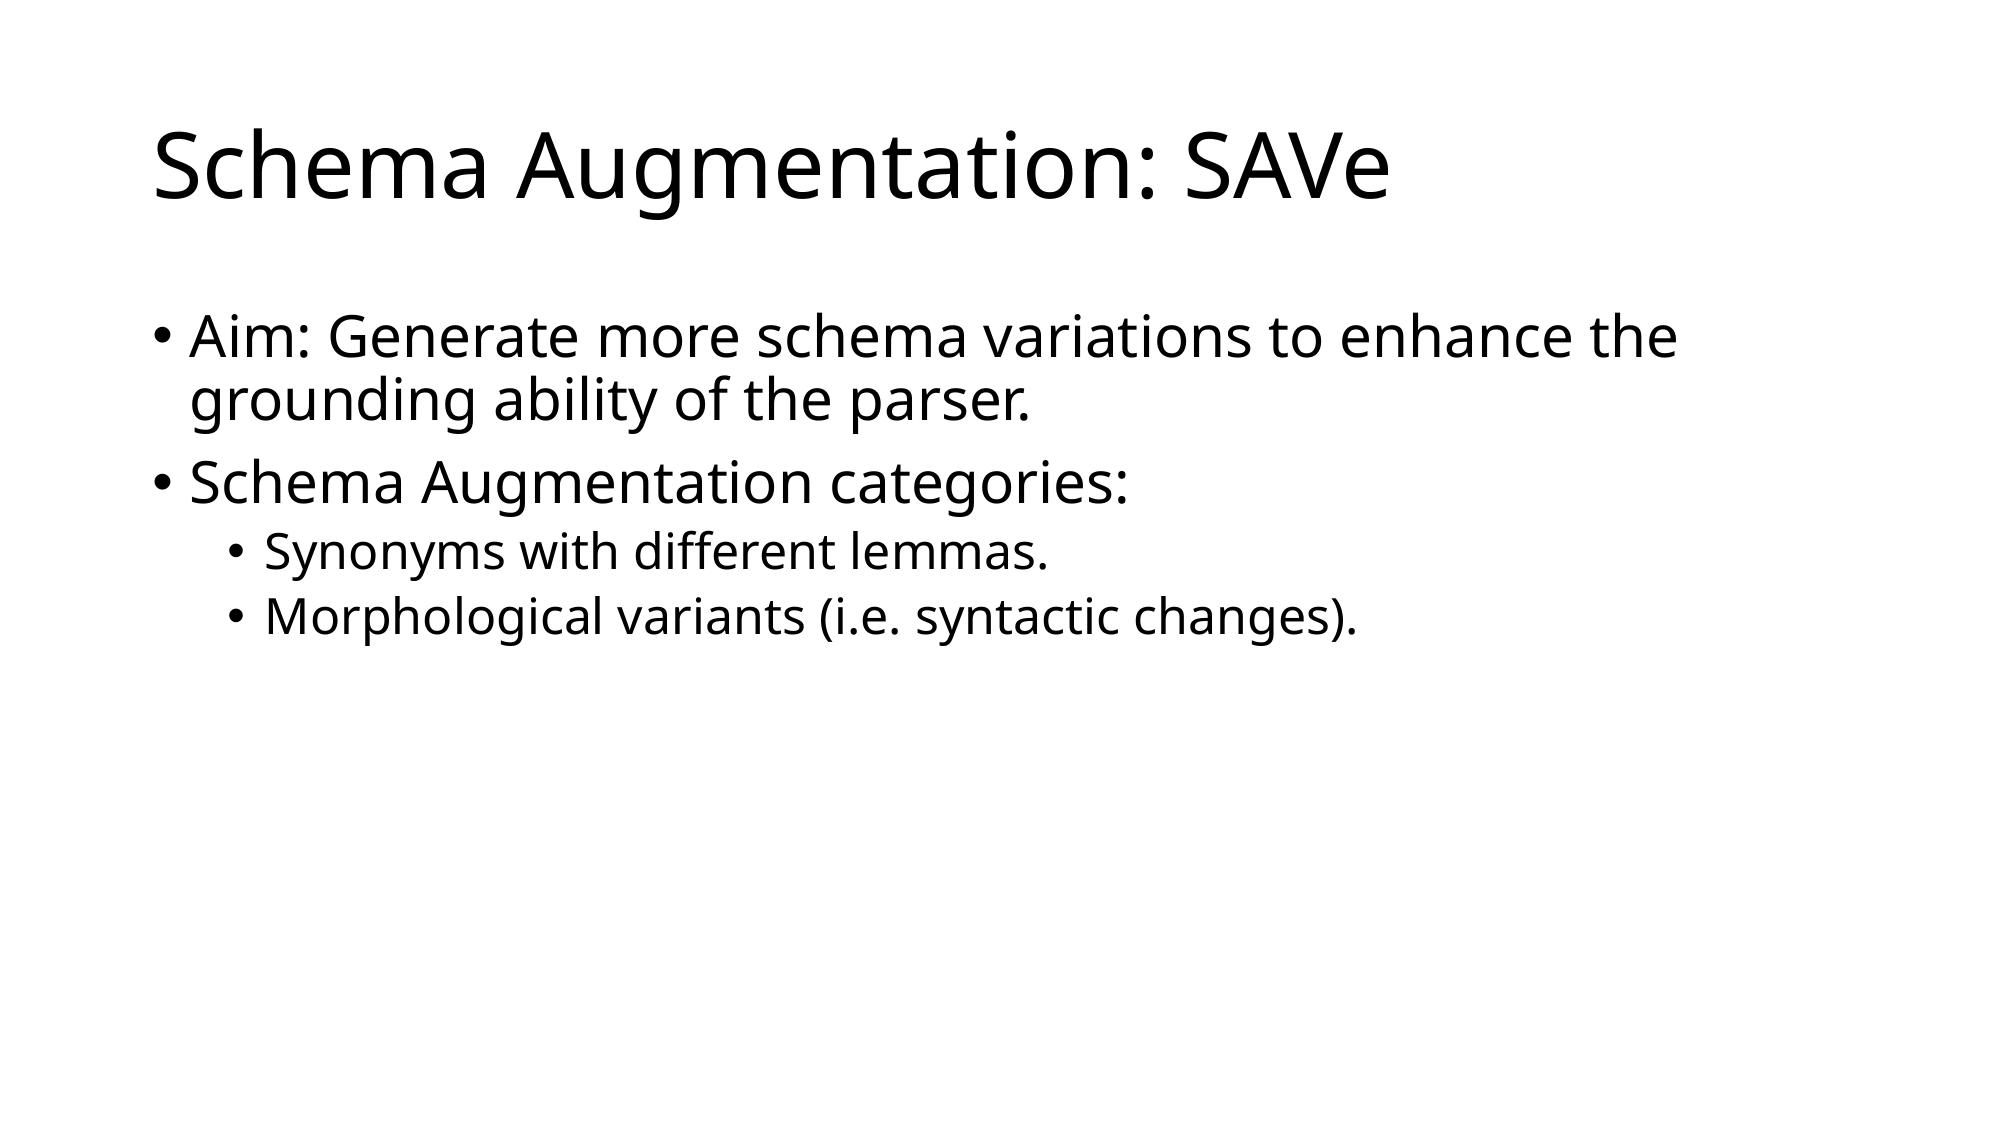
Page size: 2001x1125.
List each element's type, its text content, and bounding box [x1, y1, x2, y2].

list Aim: Generate more schema variations to enhance the grounding ability of the parser. Schema Augmentation categories: Synonyms with different lemmas. Morphological variants (i.e. syntactic changes). [137, 299, 1863, 1014]
title Schema Augmentation: SAVe [137, 59, 1863, 278]
